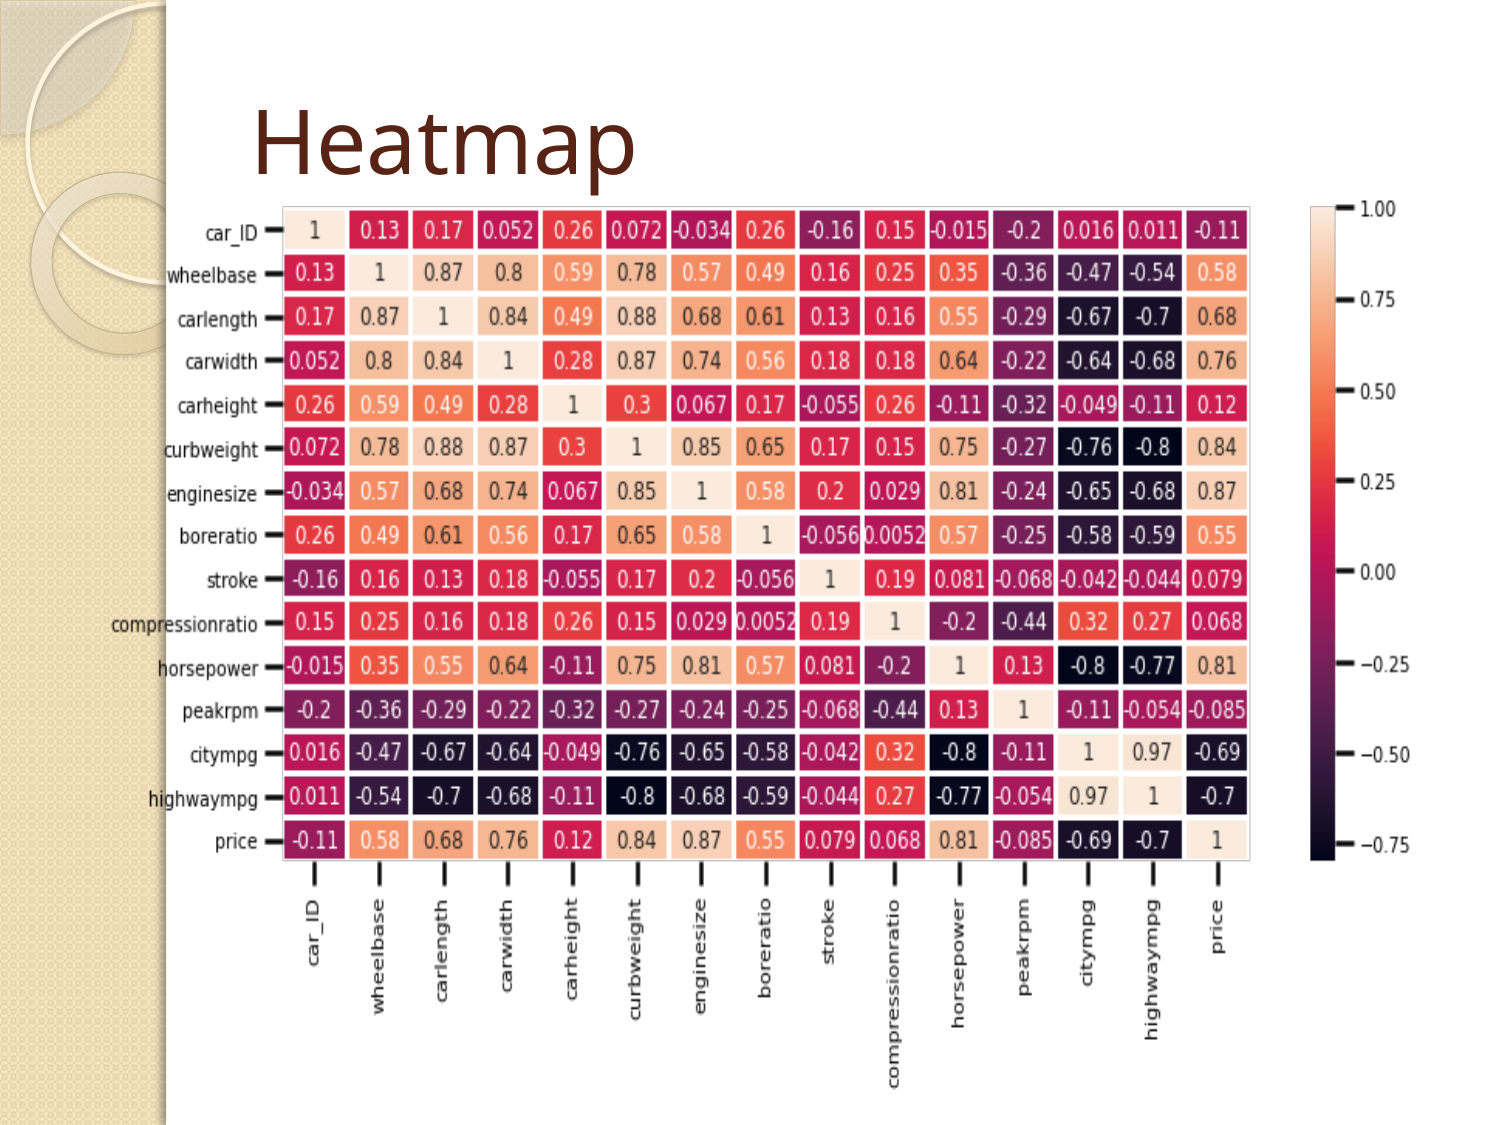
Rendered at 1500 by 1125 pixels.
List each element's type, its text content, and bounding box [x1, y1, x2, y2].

picture [99, 187, 1422, 1101]
title Heatmap [235, 45, 1466, 233]
